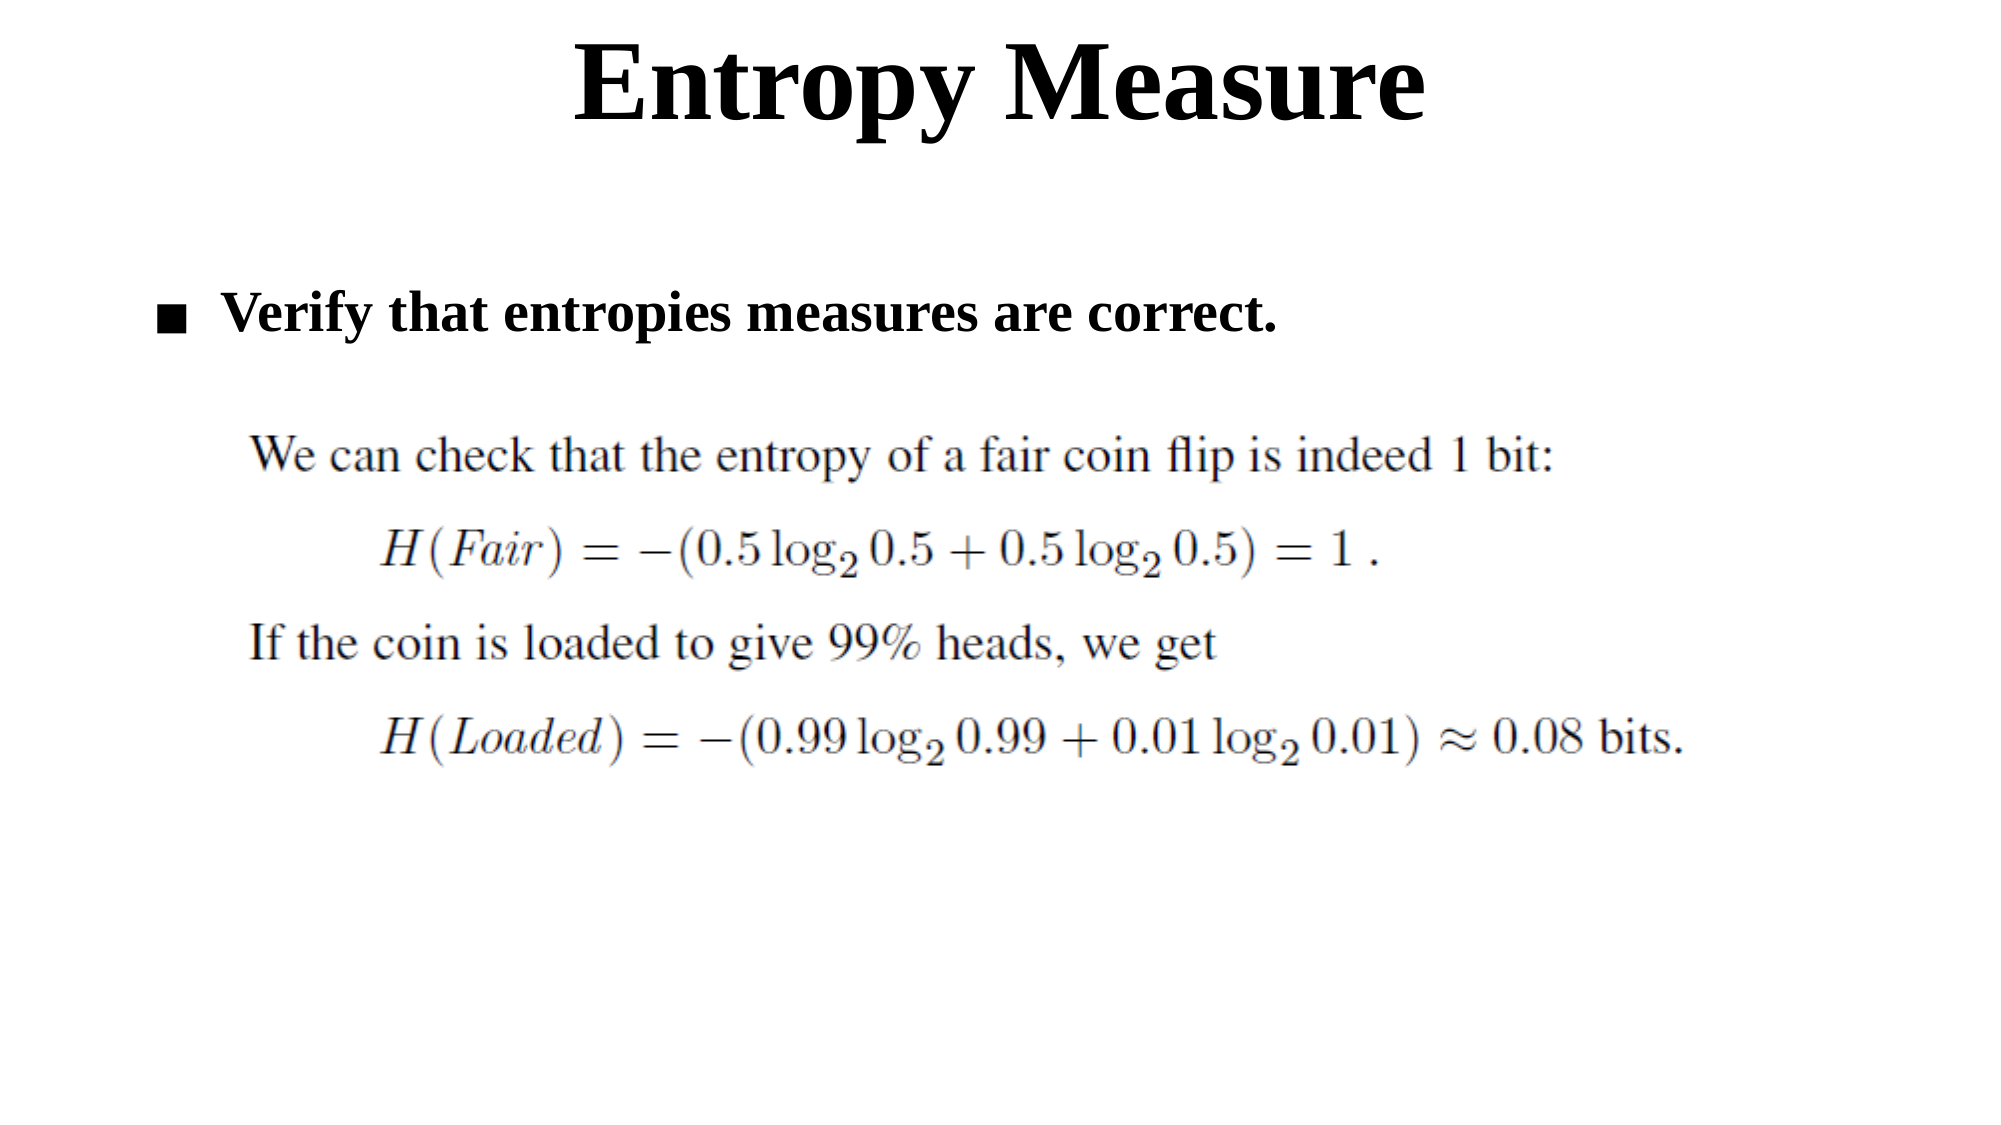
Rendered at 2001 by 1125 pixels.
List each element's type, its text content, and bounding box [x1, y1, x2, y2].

title Entropy Measure [137, 13, 1863, 152]
picture [221, 400, 1755, 798]
list Verify that entropies measures are correct. [137, 260, 1863, 1014]
